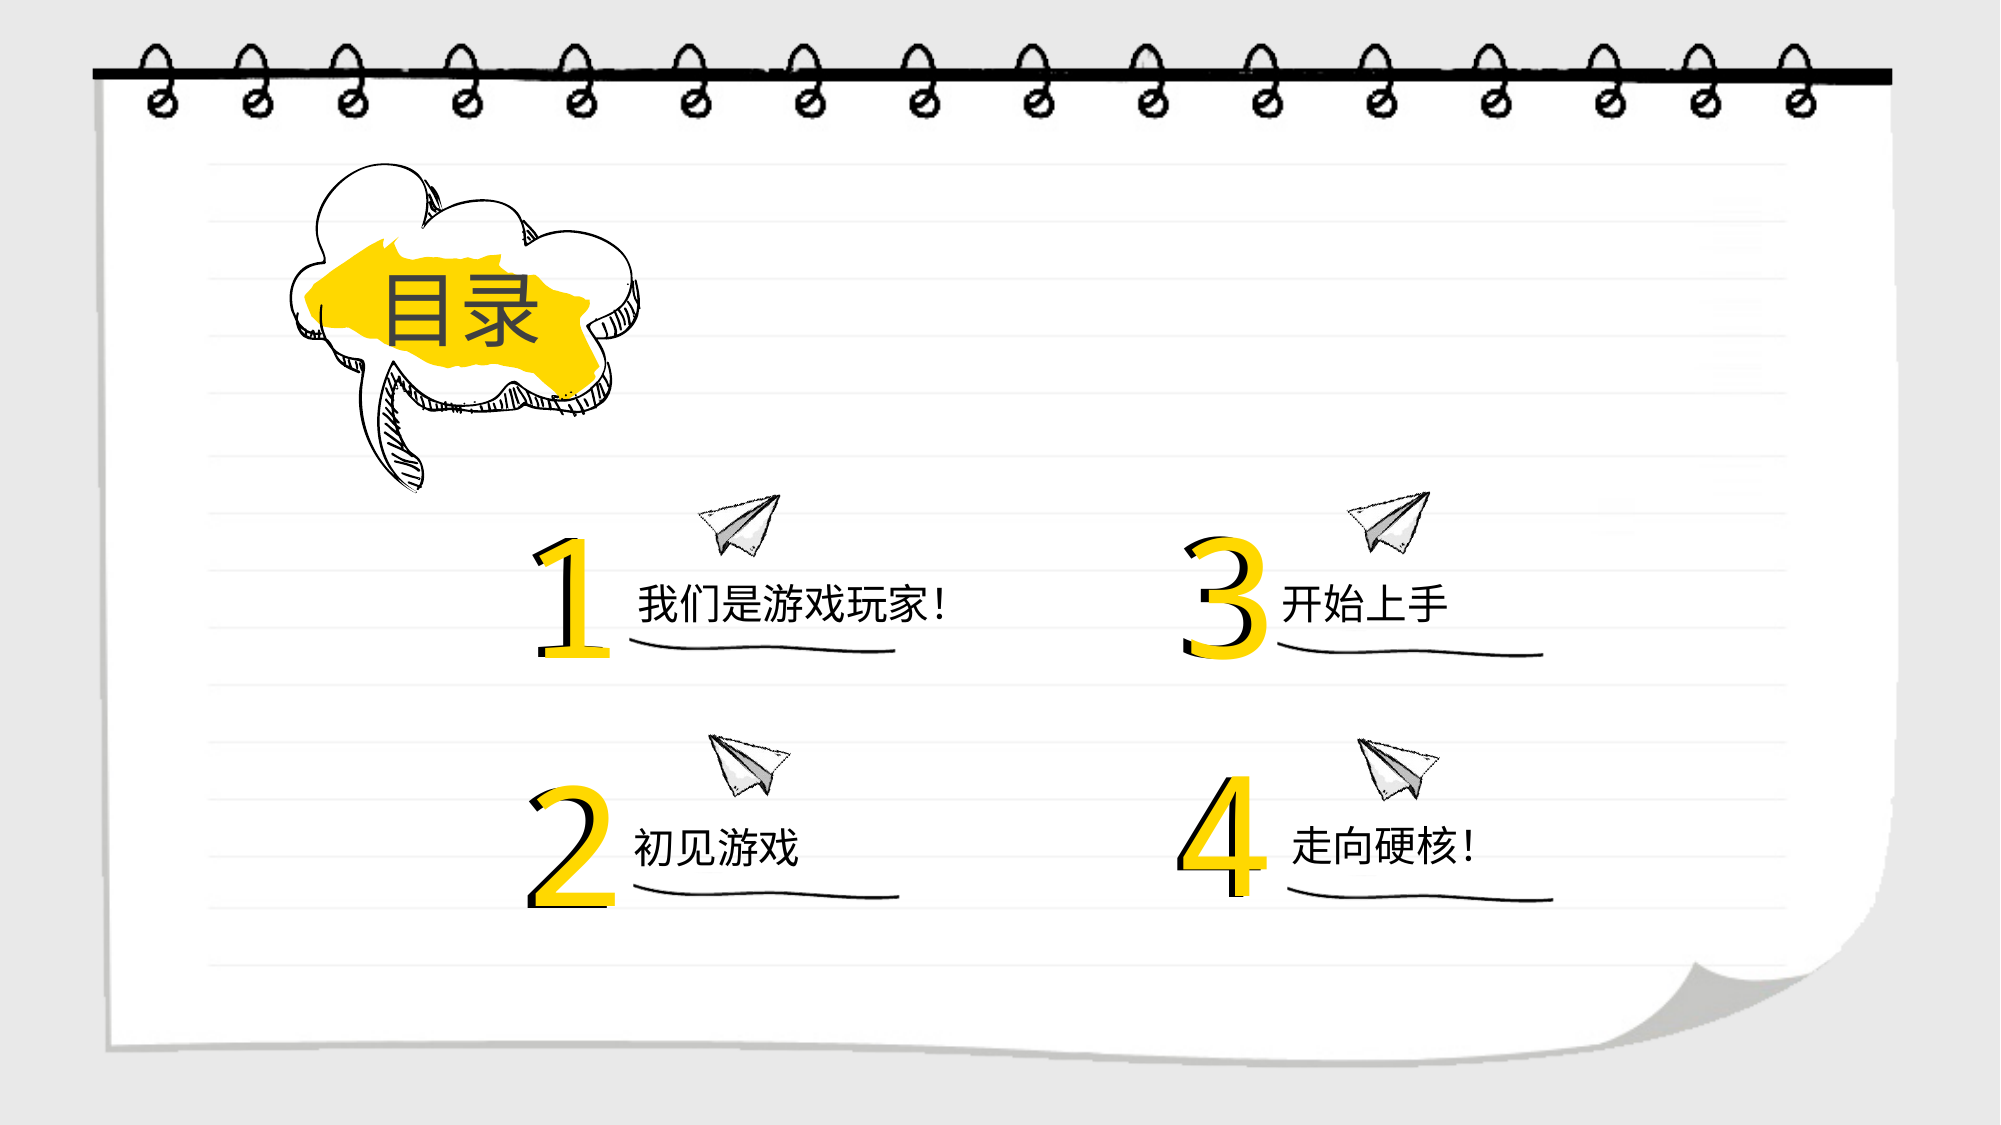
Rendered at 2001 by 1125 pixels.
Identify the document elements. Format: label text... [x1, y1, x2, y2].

text_box [303, 236, 400, 339]
text_box [289, 163, 641, 483]
picture [49, 17, 1935, 1106]
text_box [977, 722, 1575, 941]
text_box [320, 483, 967, 702]
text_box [323, 732, 917, 953]
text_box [967, 483, 1616, 702]
text_box 目录 [365, 251, 589, 363]
text_box [425, 343, 601, 399]
